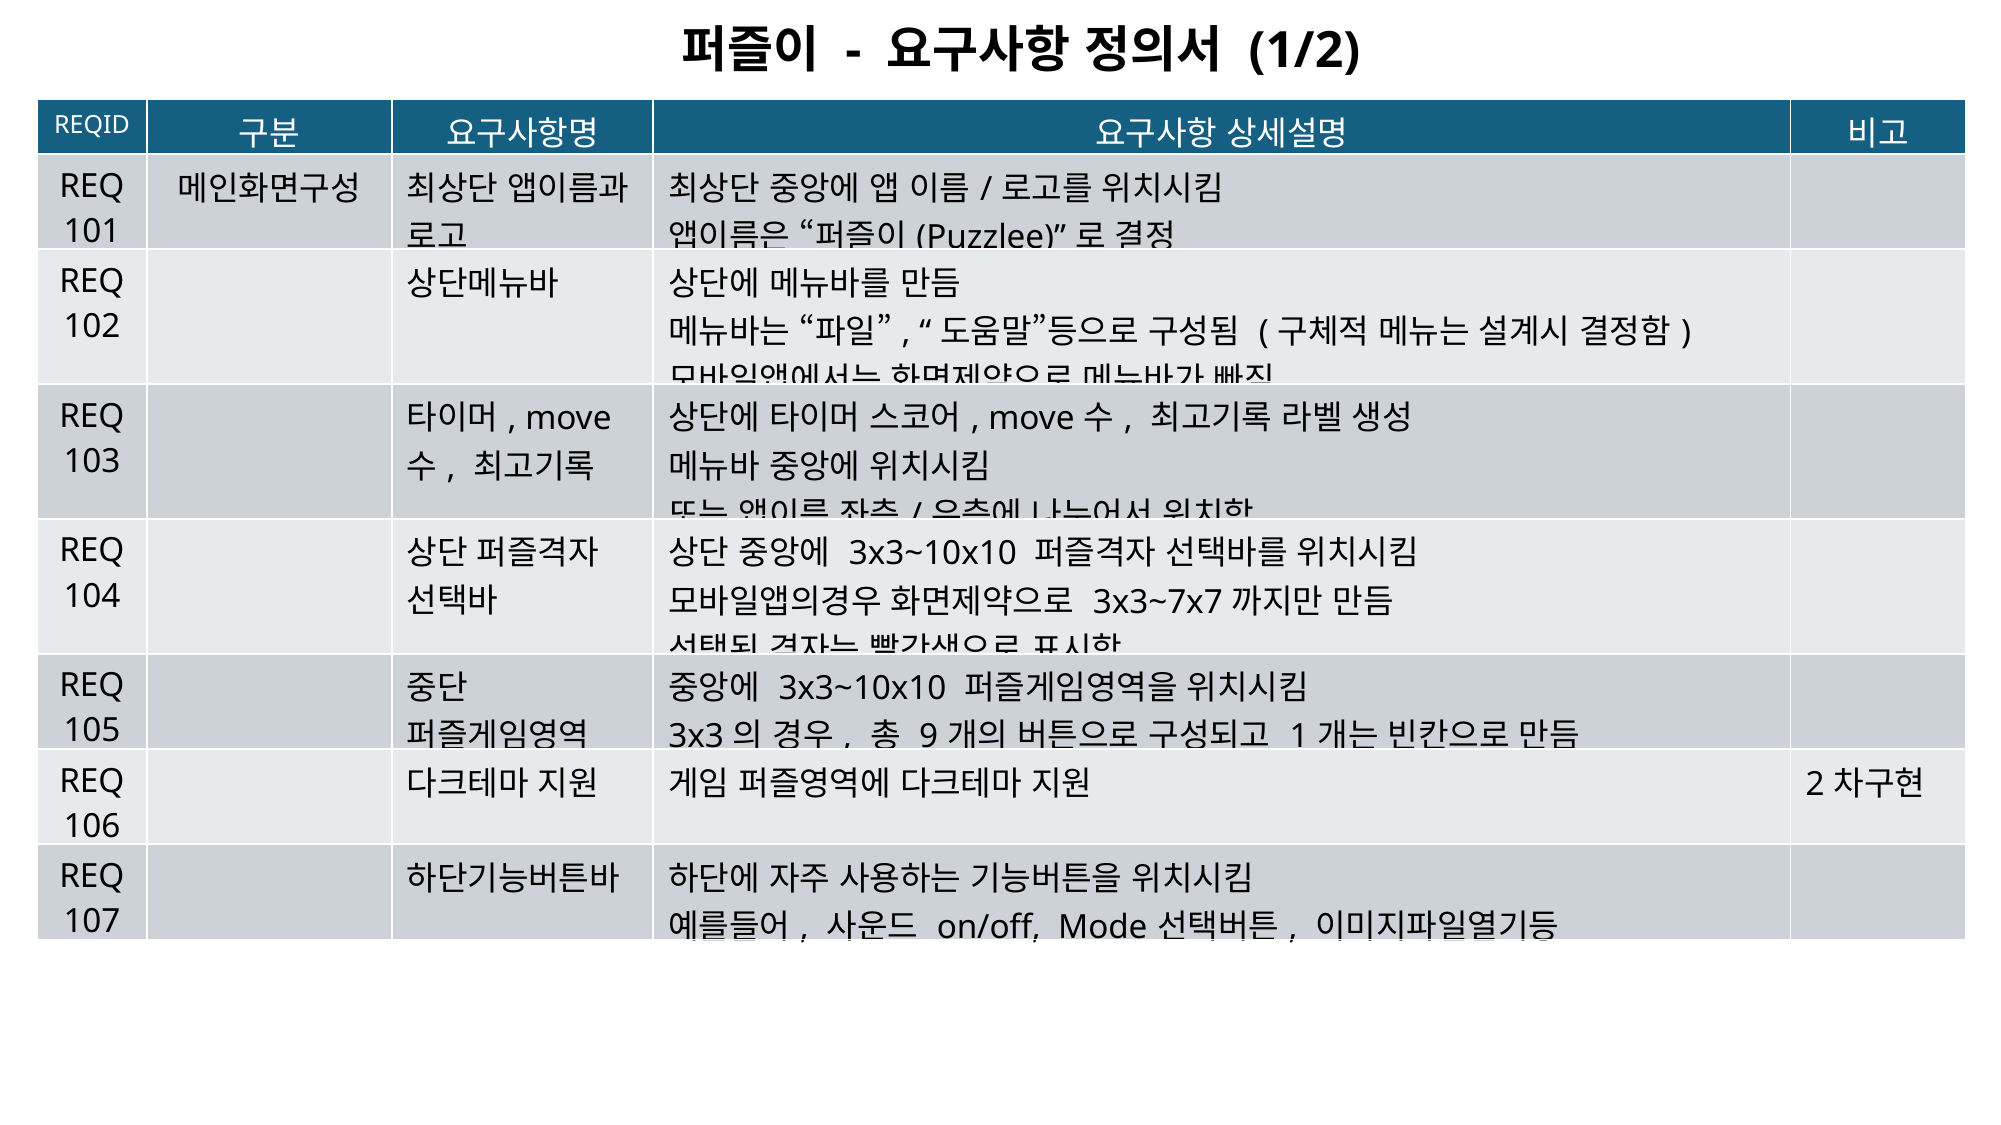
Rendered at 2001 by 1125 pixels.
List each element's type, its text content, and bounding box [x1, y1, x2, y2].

table_cell 중단 퍼즐게임영역 [393, 655, 652, 748]
table_cell 최상단 앱이름과 로고 [393, 155, 652, 248]
table_cell [1791, 155, 1965, 248]
table_header 구분 [148, 100, 391, 153]
table_cell [1791, 520, 1965, 653]
table_cell 상단 중앙에 3x3~10x10 퍼즐격자 선택바를 위치시킴 모바일앱의경우 화면제약으로 3x3~7x7까지만 만듬 선택된 격자는 빨간색으로 표시함 [654, 520, 1790, 653]
table_cell [148, 750, 391, 843]
table_cell [148, 250, 391, 383]
table_cell [148, 520, 391, 653]
table_header 요구사항명 [393, 100, 652, 153]
table_cell REQ103 [38, 385, 146, 518]
table_cell 다크테마 지원 [393, 750, 652, 843]
table_cell 상단 퍼즐격자 선택바 [393, 520, 652, 653]
table_cell [1791, 845, 1965, 939]
table_cell 2차구현 [1791, 750, 1965, 843]
table_cell 하단에 자주 사용하는 기능버튼을 위치시킴 예를들어, 사운드 on/off, Mode선택버튼, 이미지파일열기등 [654, 845, 1790, 939]
table_cell [1791, 250, 1965, 383]
table_cell [148, 655, 391, 748]
table_header REQID [38, 100, 146, 153]
table_header 비고 [1791, 100, 1965, 153]
table_cell [1791, 385, 1965, 518]
table_cell REQ104 [38, 520, 146, 653]
text_box 퍼즐이 - 요구사항 정의서 (1/2) [666, 10, 1376, 85]
table_cell 상단에 타이머 스코어, move수, 최고기록 라벨 생성 메뉴바 중앙에 위치시킴 또는 앱이름 좌측/우측에 나누어서 위치함. [654, 385, 1790, 518]
table_header 요구사항 상세설명 [654, 100, 1790, 153]
table_cell [148, 845, 391, 939]
table_cell 최상단 중앙에 앱 이름/로고를 위치시킴 앱이름은 “퍼즐이(Puzzlee)”로 결정 [654, 155, 1790, 248]
table_cell 게임 퍼즐영역에 다크테마 지원 [654, 750, 1790, 843]
table_cell REQ105 [38, 655, 146, 748]
table_cell REQ107 [38, 845, 146, 939]
table_cell REQ101 [38, 155, 146, 248]
table_cell [1791, 655, 1965, 748]
table_cell 상단메뉴바 [393, 250, 652, 383]
table_cell 상단에 메뉴바를 만듬 메뉴바는 “파일”, “도움말”등으로 구성됨 (구체적 메뉴는 설계시 결정함) 모바일앱에서는 화면제약으로 메뉴바가 빠짐 [654, 250, 1790, 383]
table_cell 타이머, move수, 최고기록 [393, 385, 652, 518]
table_cell REQ102 [38, 250, 146, 383]
table_cell REQ106 [38, 750, 146, 843]
table_cell [148, 385, 391, 518]
table_cell 메인화면구성 [148, 155, 391, 248]
table_cell 하단기능버튼바 [393, 845, 652, 939]
table_cell 중앙에 3x3~10x10 퍼즐게임영역을 위치시킴 3x3의 경우, 총 9개의 버튼으로 구성되고 1개는 빈칸으로 만듬 [654, 655, 1790, 748]
